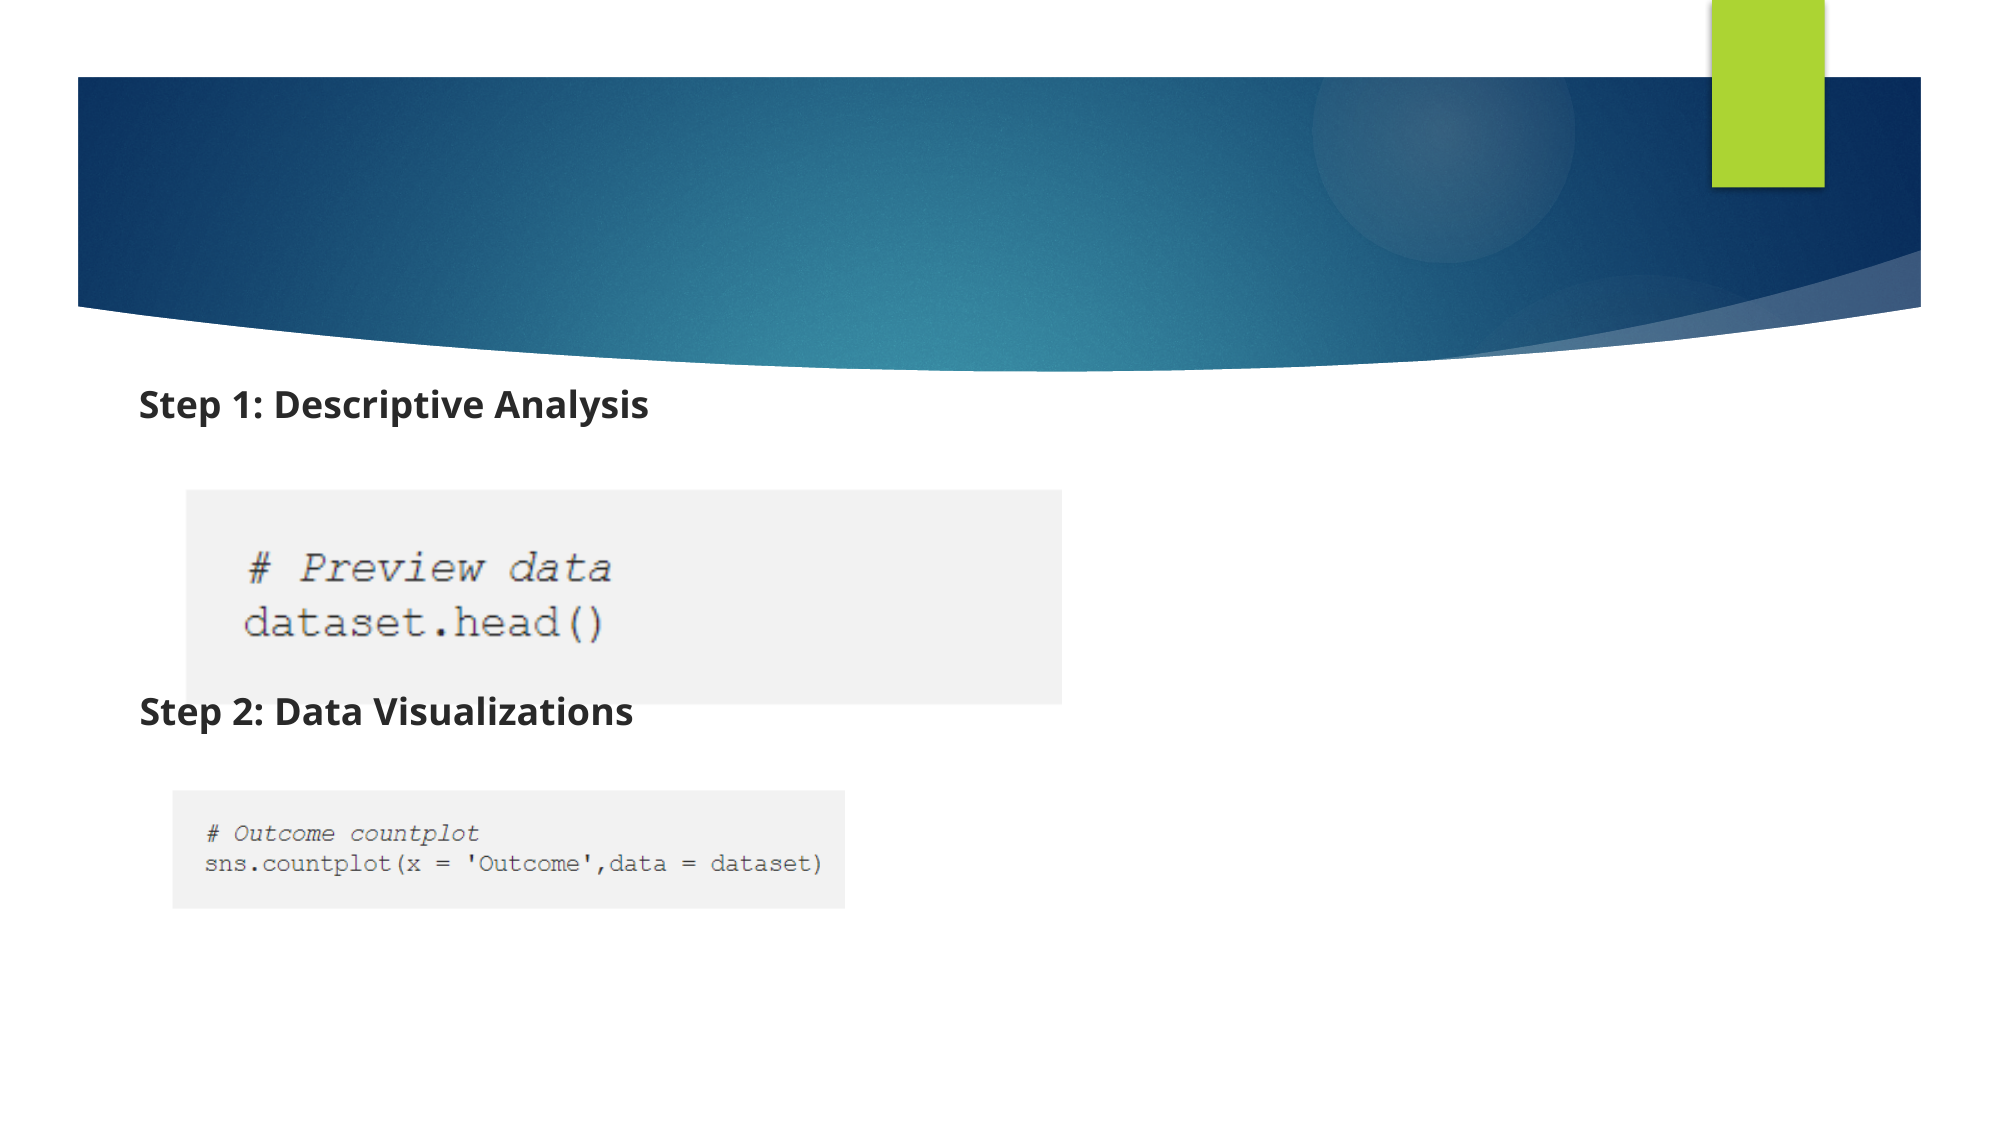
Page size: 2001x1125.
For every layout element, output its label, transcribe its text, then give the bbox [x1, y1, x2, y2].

picture [164, 778, 846, 921]
text_box Step 2: Data Visualizations [124, 680, 649, 786]
text_box Step 1: Descriptive Analysis [123, 373, 665, 478]
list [164, 479, 1062, 721]
